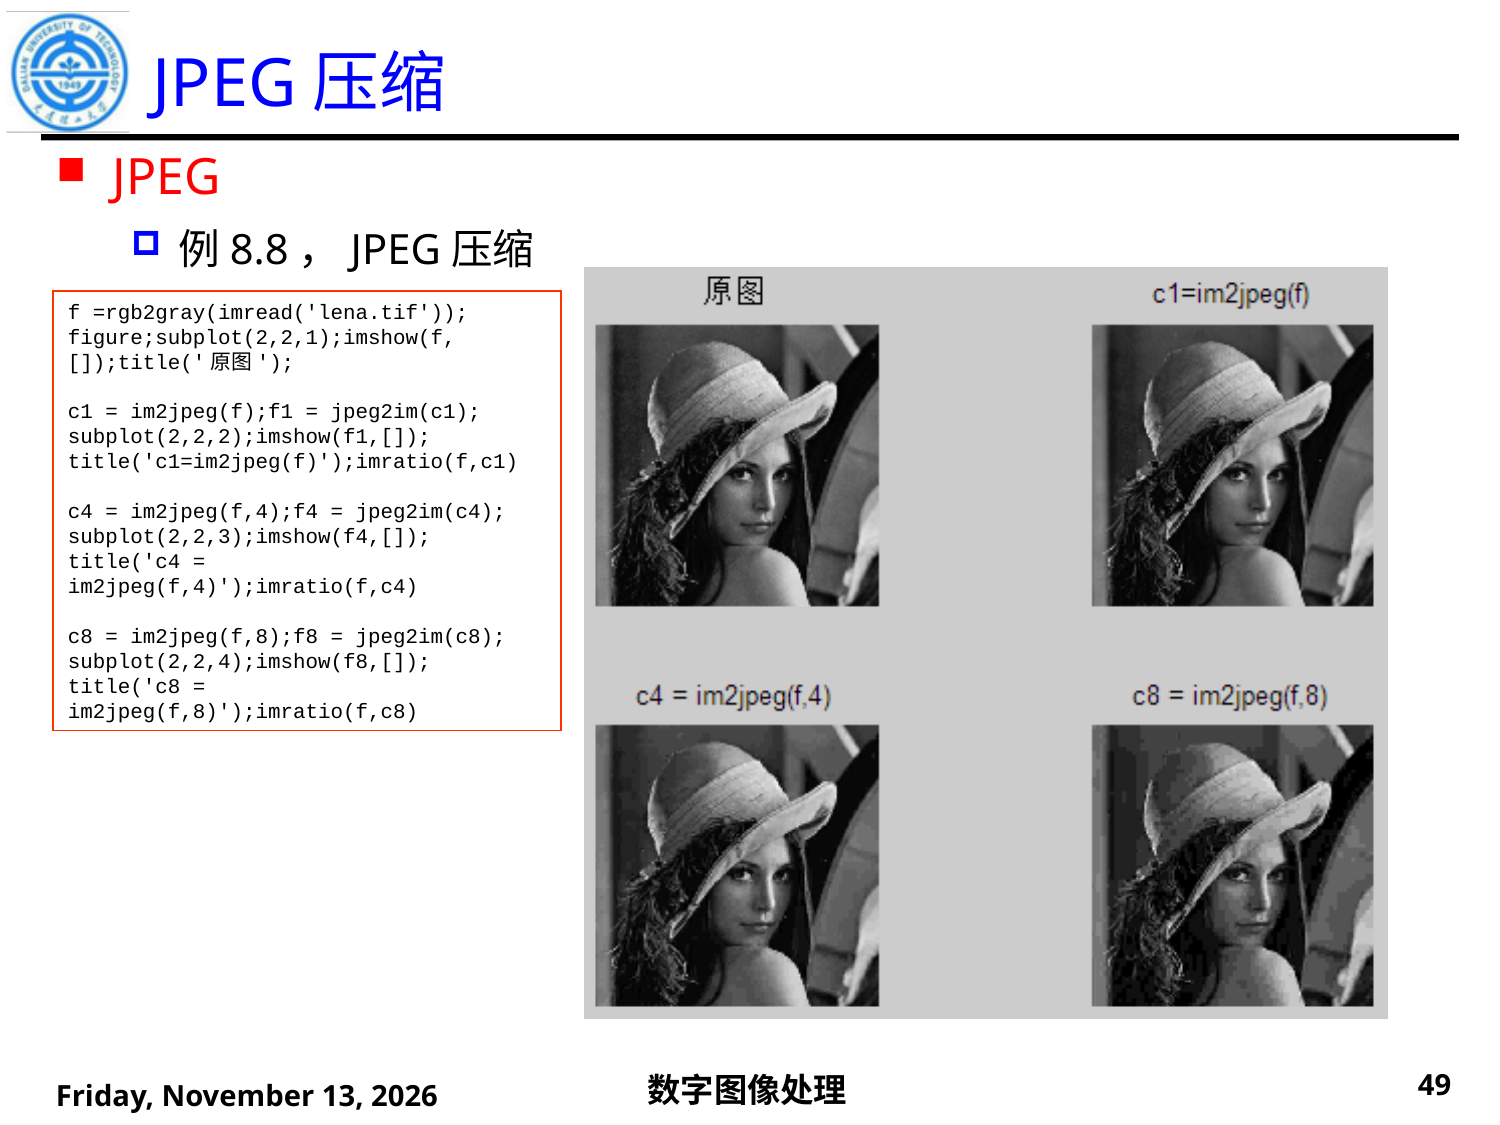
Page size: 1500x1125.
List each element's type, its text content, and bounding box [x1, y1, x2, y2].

picture [6, 10, 130, 136]
list JPEG 例8.8，JPEG压缩 [40, 136, 1424, 1012]
title JPEG压缩 [137, 43, 1457, 128]
text_box f =rgb2gray(imread('lena.tif')); figure;subplot(2,2,1);imshow(f,[]);title('原图'); c1 = im2jpeg(f);f1 = jpeg2im(c1); subplot(2,2,2);imshow(f1,[]); title('c1=im2jpeg(f)');imratio(f,c1) c4 = im2jpeg(f,4);f4 = jpeg2im(c4); subplot(2,2,3);imshow(f4,[]); title('c4 = im2jpeg(f,4)');imratio(f,c4) c8 = im2jpeg(f,8);f8 = jpeg2im(c8); subplot(2,2,4);imshow(f8,[]); title('c8 = im2jpeg(f,8)');imratio(f,c8) [53, 290, 561, 731]
picture [584, 266, 1389, 1019]
